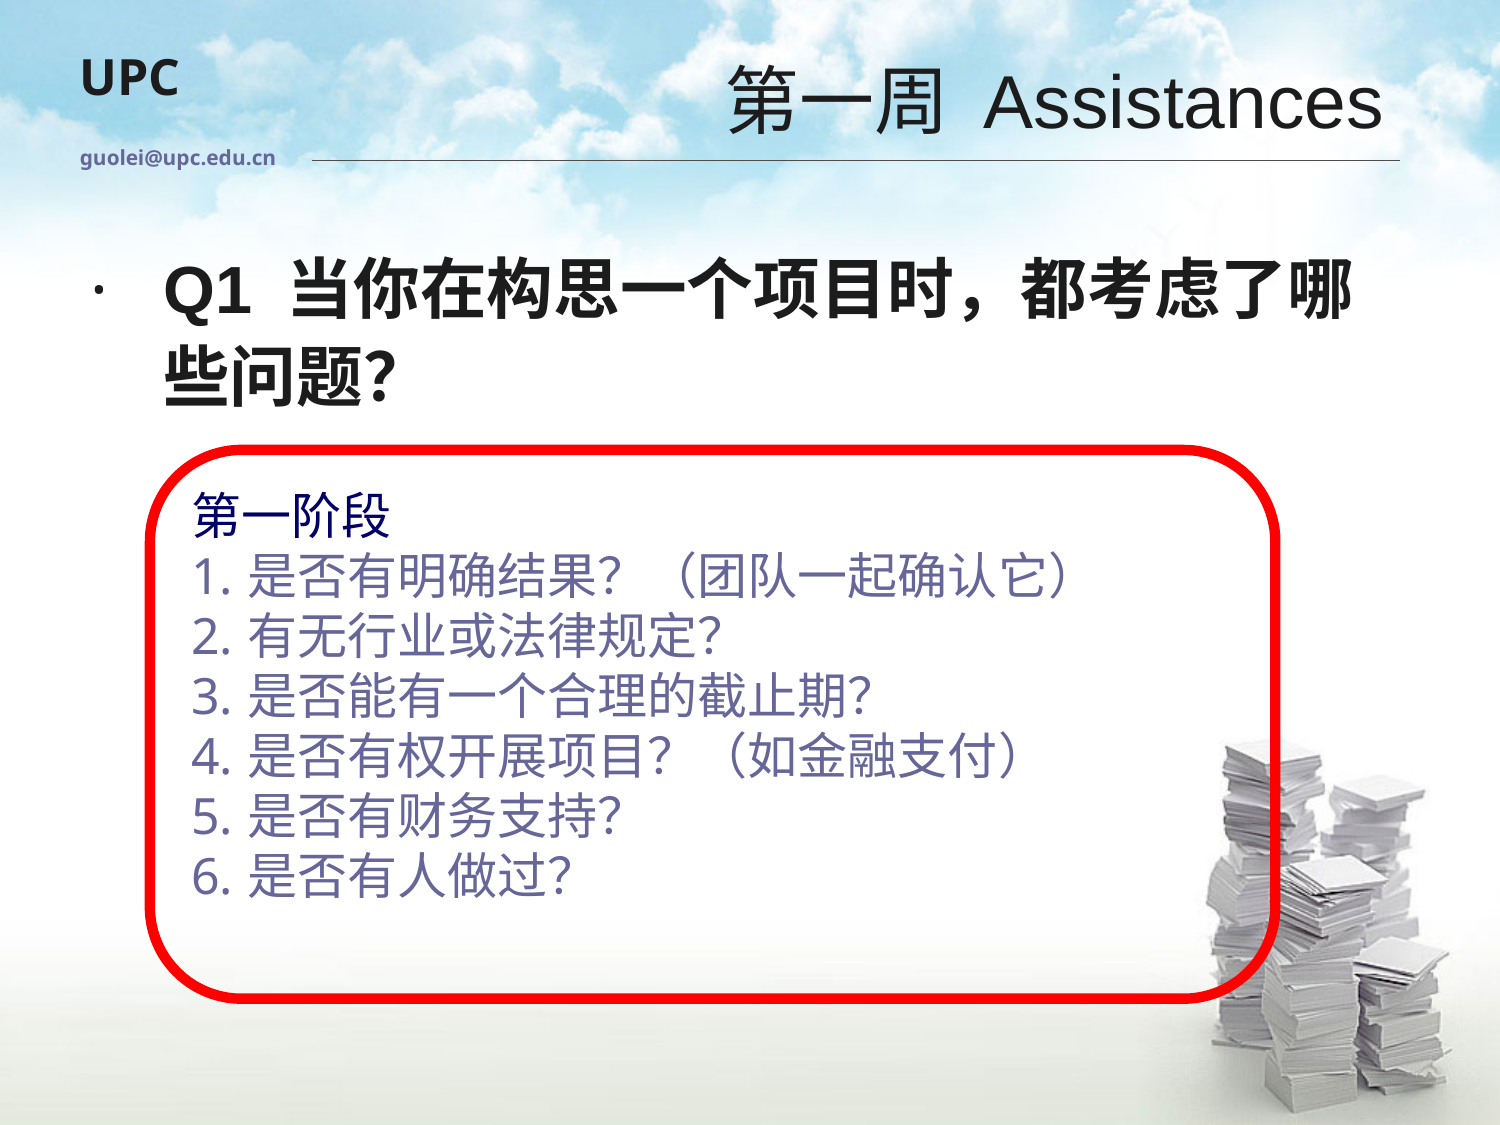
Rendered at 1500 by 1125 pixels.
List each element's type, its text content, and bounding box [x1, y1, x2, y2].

text_box 第一阶段 是否有明确结果？（团队一起确认它） 有无行业或法律规定？ 是否能有一个合理的截止期？ 是否有权开展项目？（如金融支付） 是否有财务支持？ 是否有人做过？ [149, 449, 1276, 999]
list Q1 当你在构思一个项目时，都考虑了哪些问题？ [75, 231, 1425, 1068]
title 第一周 Assistances [103, 52, 1400, 145]
picture [0, 0, 1500, 1125]
slide_number guolei@upc.edu.cn [64, 137, 433, 190]
